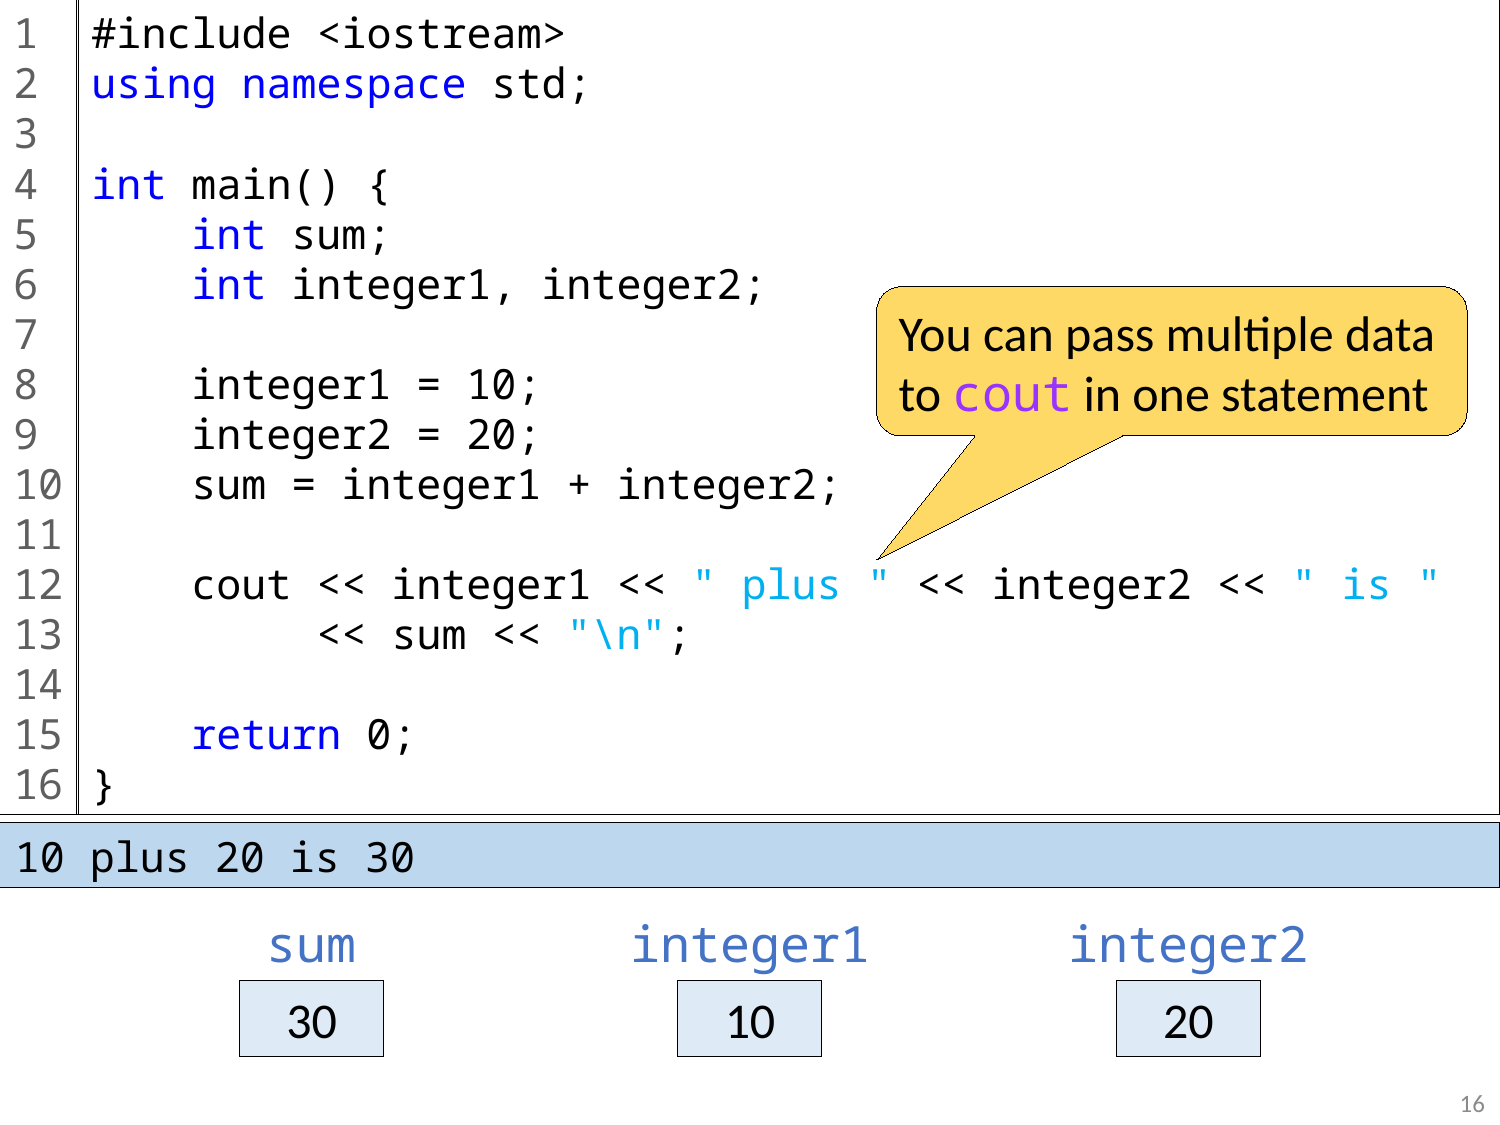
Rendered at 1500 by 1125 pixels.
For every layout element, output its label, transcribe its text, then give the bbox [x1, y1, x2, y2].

text_box 30 [239, 980, 384, 1057]
text_box 1 2 3 4 5 6 7 8 9 10 11 12 13 14 15 16 [0, 0, 79, 815]
text_box sum [251, 905, 372, 980]
text_box integer2 [1053, 905, 1324, 980]
text_box #include <iostream> using namespace std; int main() { int sum; int integer1, integer2; integer1 = 10; integer2 = 20; sum = integer1 + integer2; cout << integer1 << " plus " << integer2 << " is " << sum << "\n"; return 0; } [79, 0, 1500, 815]
text_box 20 [1116, 980, 1261, 1057]
slide_number 16 [1162, 1065, 1500, 1125]
text_box integer1 [615, 905, 885, 980]
text_box You can pass multiple data to cout in one statement [876, 286, 1468, 560]
text_box 10 plus 20 is 30 [0, 822, 1500, 888]
text_box 10 [677, 980, 822, 1057]
